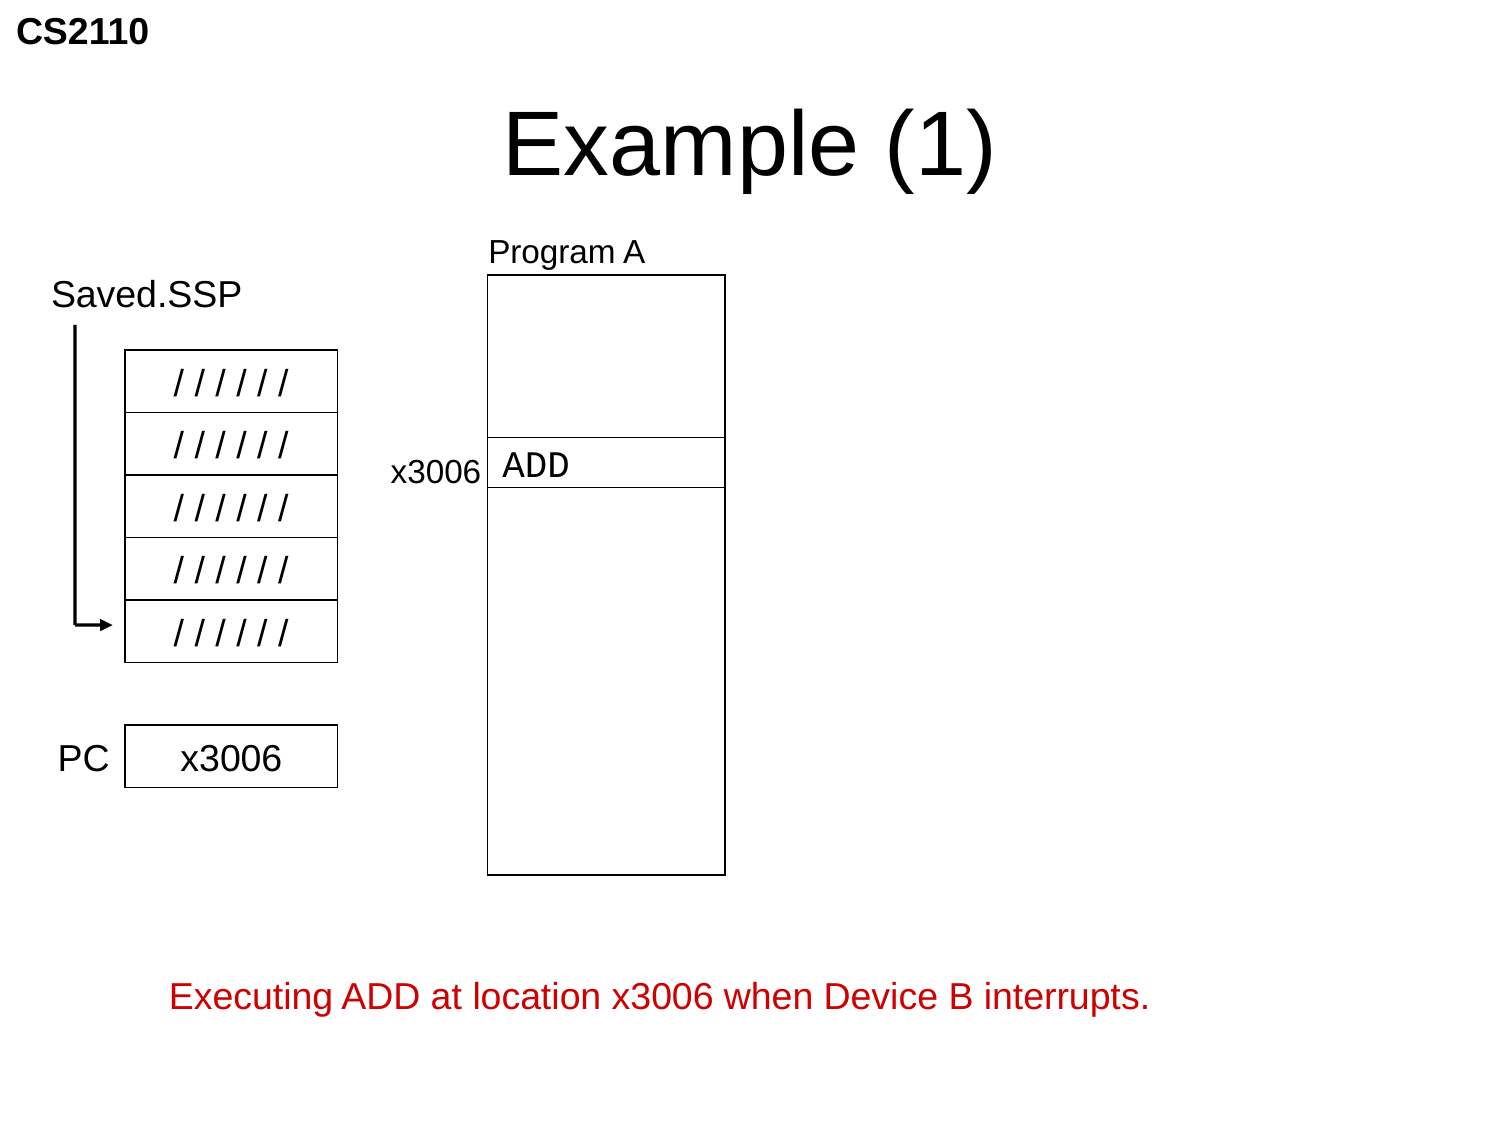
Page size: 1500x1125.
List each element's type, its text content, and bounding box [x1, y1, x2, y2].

text_box Executing ADD at location x3006 when Device B interrupts. [154, 964, 1166, 1024]
text_box [487, 488, 725, 875]
text_box x3006 [375, 443, 497, 498]
text_box / / / / / / [124, 412, 338, 474]
title Example (1) [75, 45, 1425, 233]
text_box [487, 274, 725, 437]
text_box ADD [487, 437, 725, 488]
text_box Saved.SSP [36, 262, 258, 323]
text_box / / / / / / [124, 599, 338, 663]
text_box PC [42, 726, 125, 787]
text_box / / / / / / [124, 537, 338, 599]
text_box / / / / / / [124, 474, 338, 537]
text_box Program A [473, 222, 661, 277]
text_box / / / / / / [124, 349, 338, 412]
text_box [74, 618, 113, 632]
text_box x3006 [124, 724, 338, 788]
